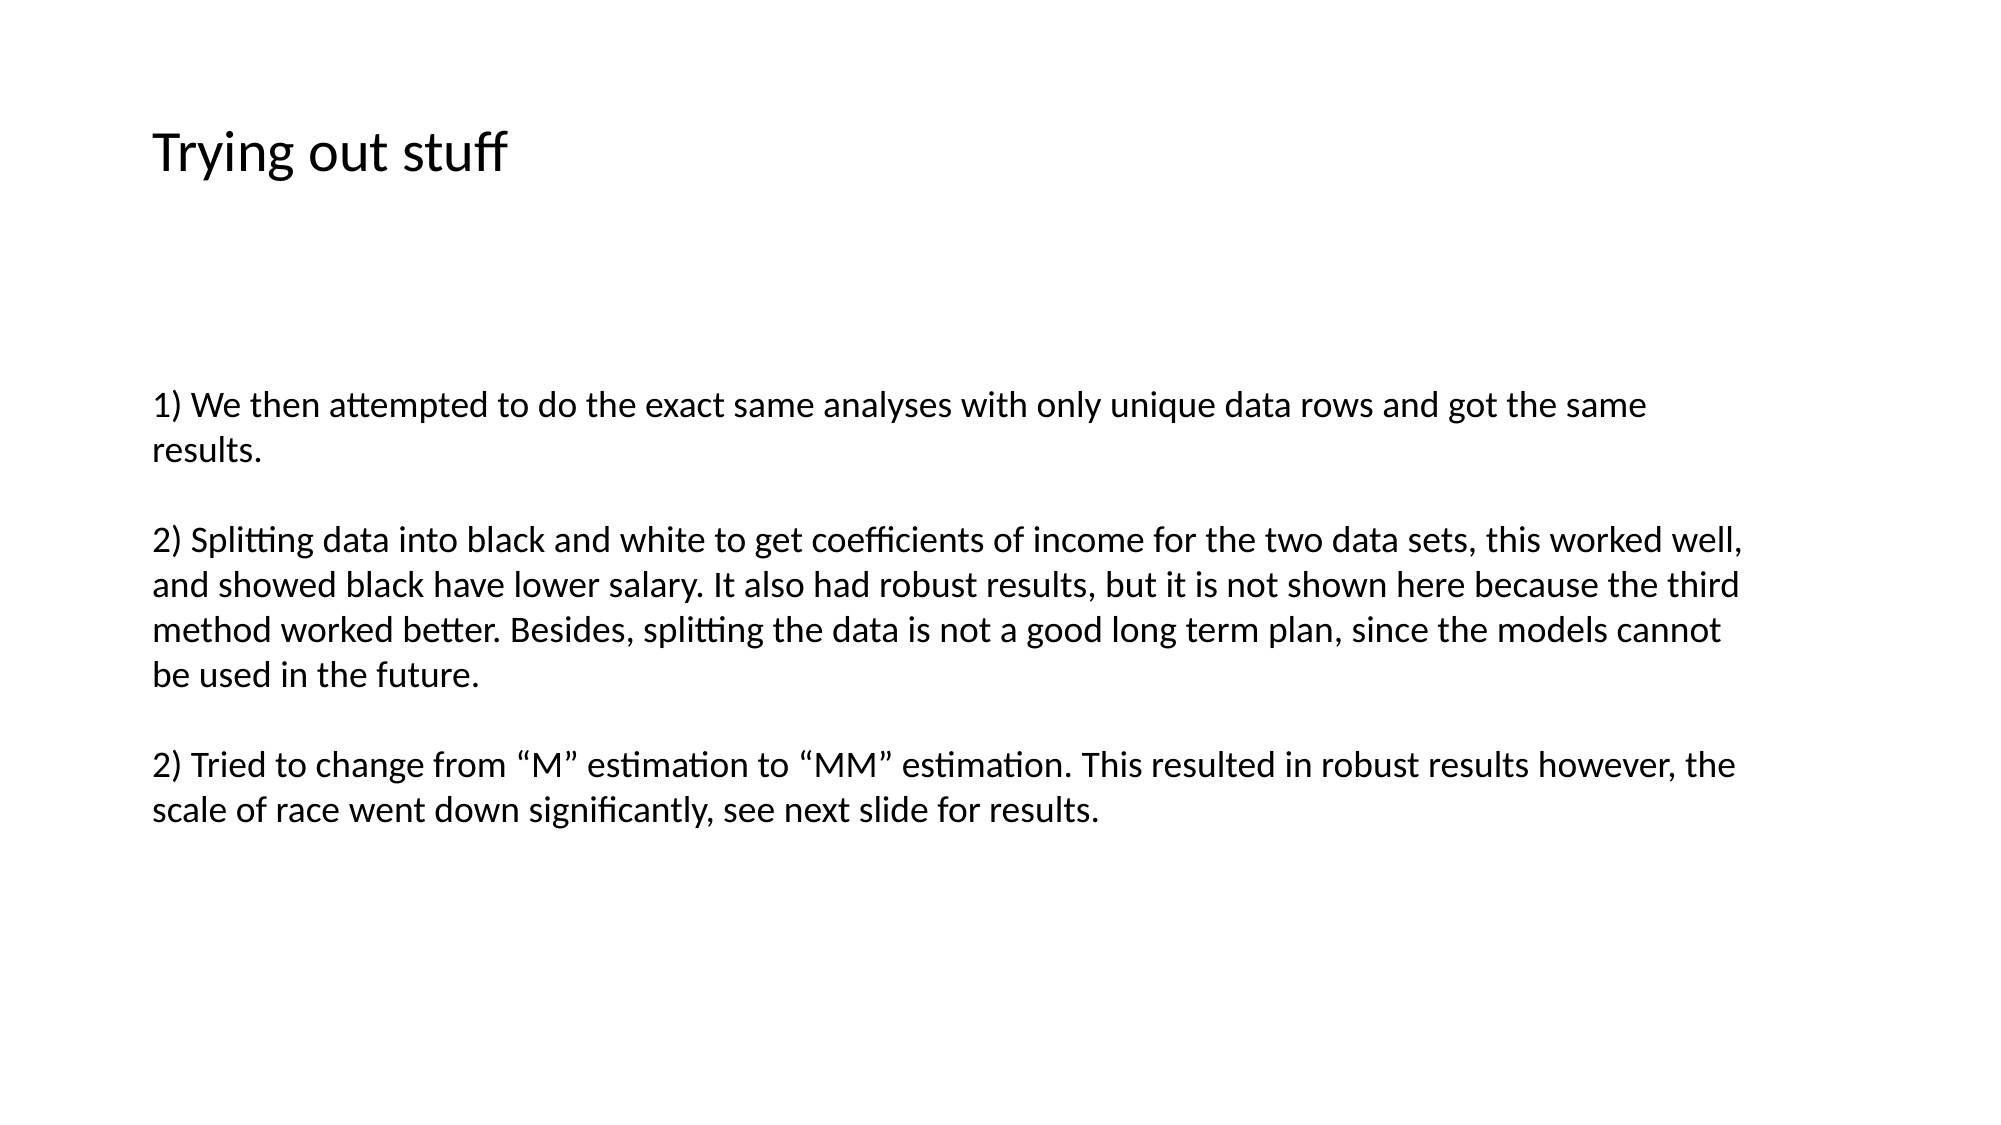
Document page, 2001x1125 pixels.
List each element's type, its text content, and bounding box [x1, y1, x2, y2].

text_box 1) We then attempted to do the exact same analyses with only unique data rows and got the same results. 2) Splitting data into black and white to get coefficients of income for the two data sets, this worked well, and showed black have lower salary. It also had robust results, but it is not shown here because the third method worked better. Besides, splitting the data is not a good long term plan, since the models cannot be used in the future. 2) Tried to change from “M” estimation to “MM” estimation. This resulted in robust results however, the scale of race went down significantly, see next slide for results. [137, 327, 1782, 838]
list Trying out stuff [137, 113, 1863, 459]
